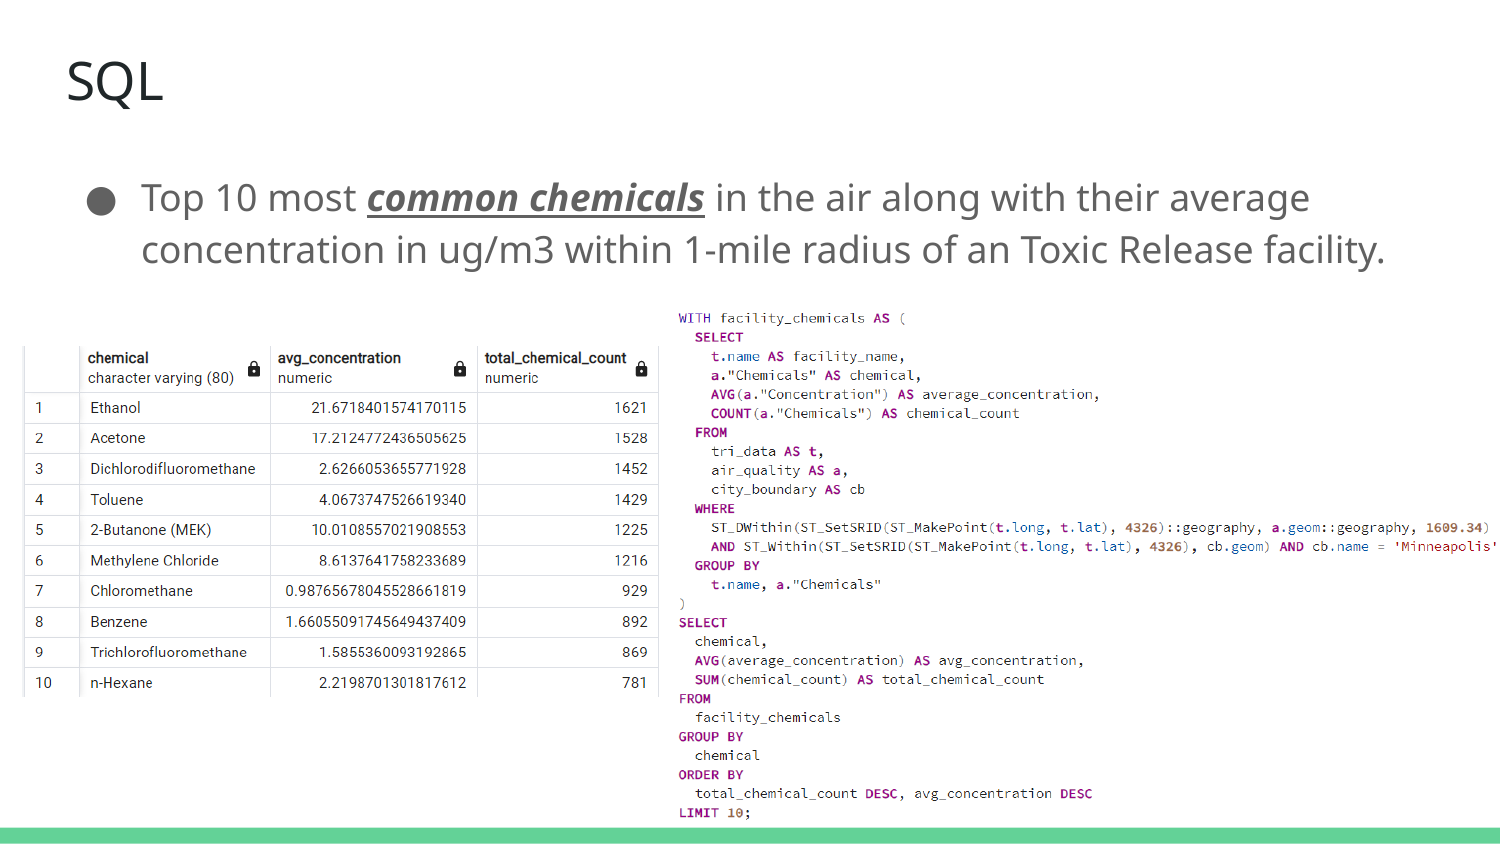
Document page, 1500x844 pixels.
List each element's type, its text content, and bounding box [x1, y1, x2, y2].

picture [21, 345, 660, 697]
picture [676, 307, 1500, 822]
list Top 10 most common chemicals in the air along with their average concentration in ug/m3 within 1-mile radius of an Toxic Release facility. [51, 152, 1449, 713]
title SQL [51, 32, 1449, 127]
